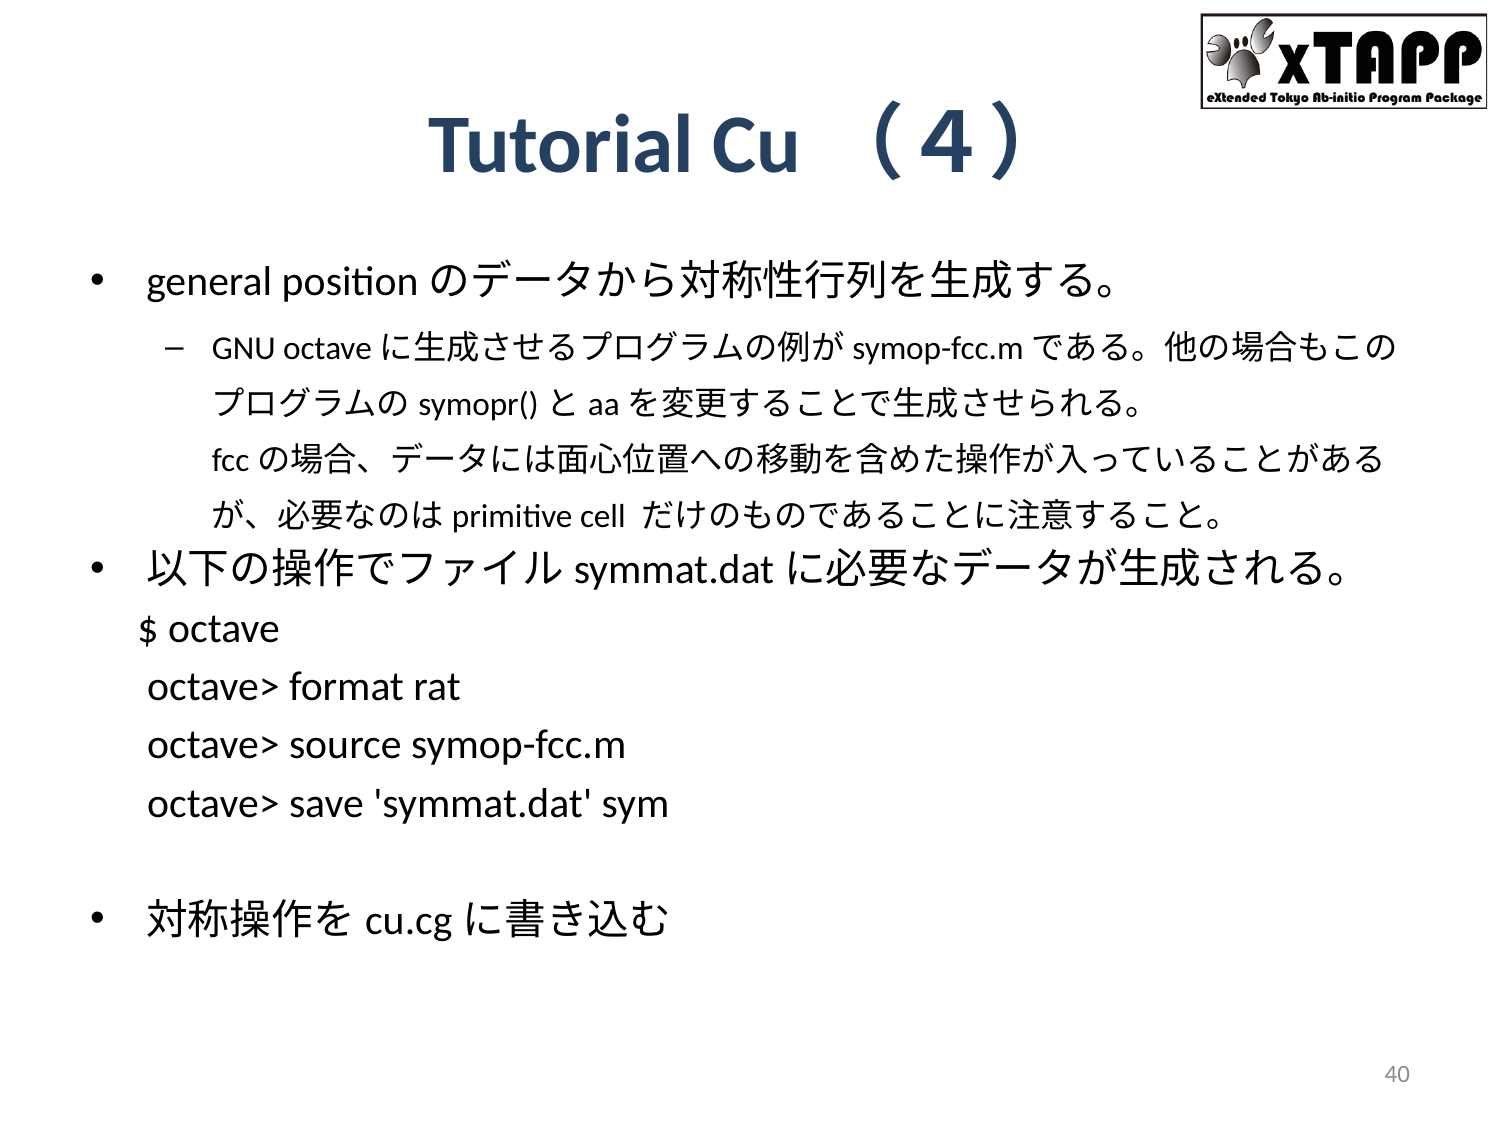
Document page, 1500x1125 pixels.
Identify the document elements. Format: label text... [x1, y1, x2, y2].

list general positionのデータから対称性行列を生成する。 GNU octaveに生成させるプログラムの例がsymop-fcc.mである。他の場合もこのプログラムのsymopr()とaaを変更することで生成させられる。 fccの場合、データには面心位置への移動を含めた操作が入っていることがあるが、必要なのはprimitive cell だけのものであることに注意すること。 以下の操作でファイルsymmat.datに必要なデータが生成される。 $ octave octave> format rat octave> source symop-fcc.m octave> save 'symmat.dat' sym 対称操作をcu.cgに書き込む [75, 246, 1425, 951]
title Tutorial Cu（４） [75, 45, 1425, 233]
slide_number 40 [1074, 1042, 1425, 1103]
